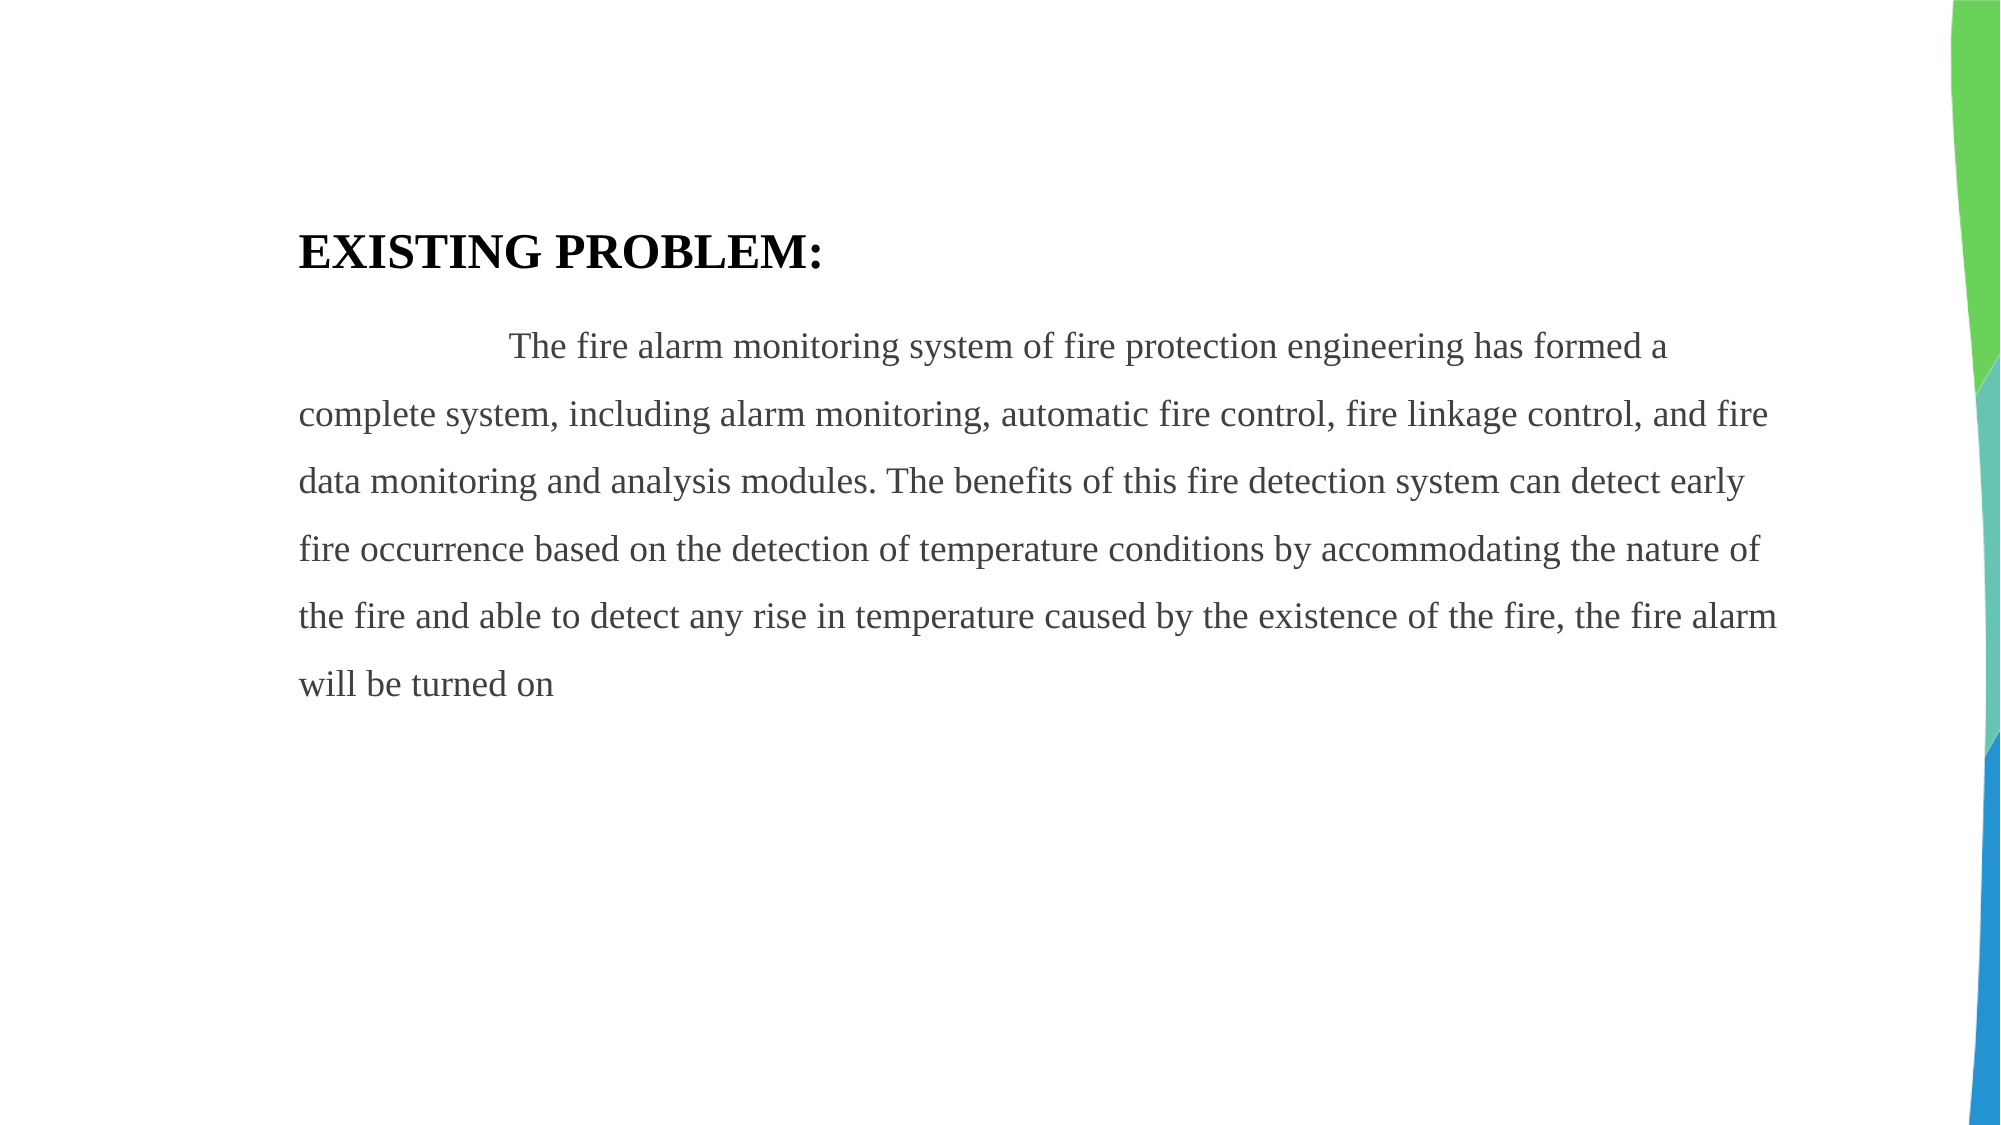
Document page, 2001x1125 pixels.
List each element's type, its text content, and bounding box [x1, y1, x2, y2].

picture [1950, 0, 2000, 1125]
list EXISTING PROBLEM: The fire alarm monitoring system of fire protection engineering has formed a complete system, including alarm monitoring, automatic fire control, fire linkage control, and fire data monitoring and analysis modules. The benefits of this fire detection system can detect early fire occurrence based on the detection of temperature conditions by accommodating the nature of the fire and able to detect any rise in temperature caused by the existence of the fire, the fire alarm will be turned on [298, 188, 1786, 970]
